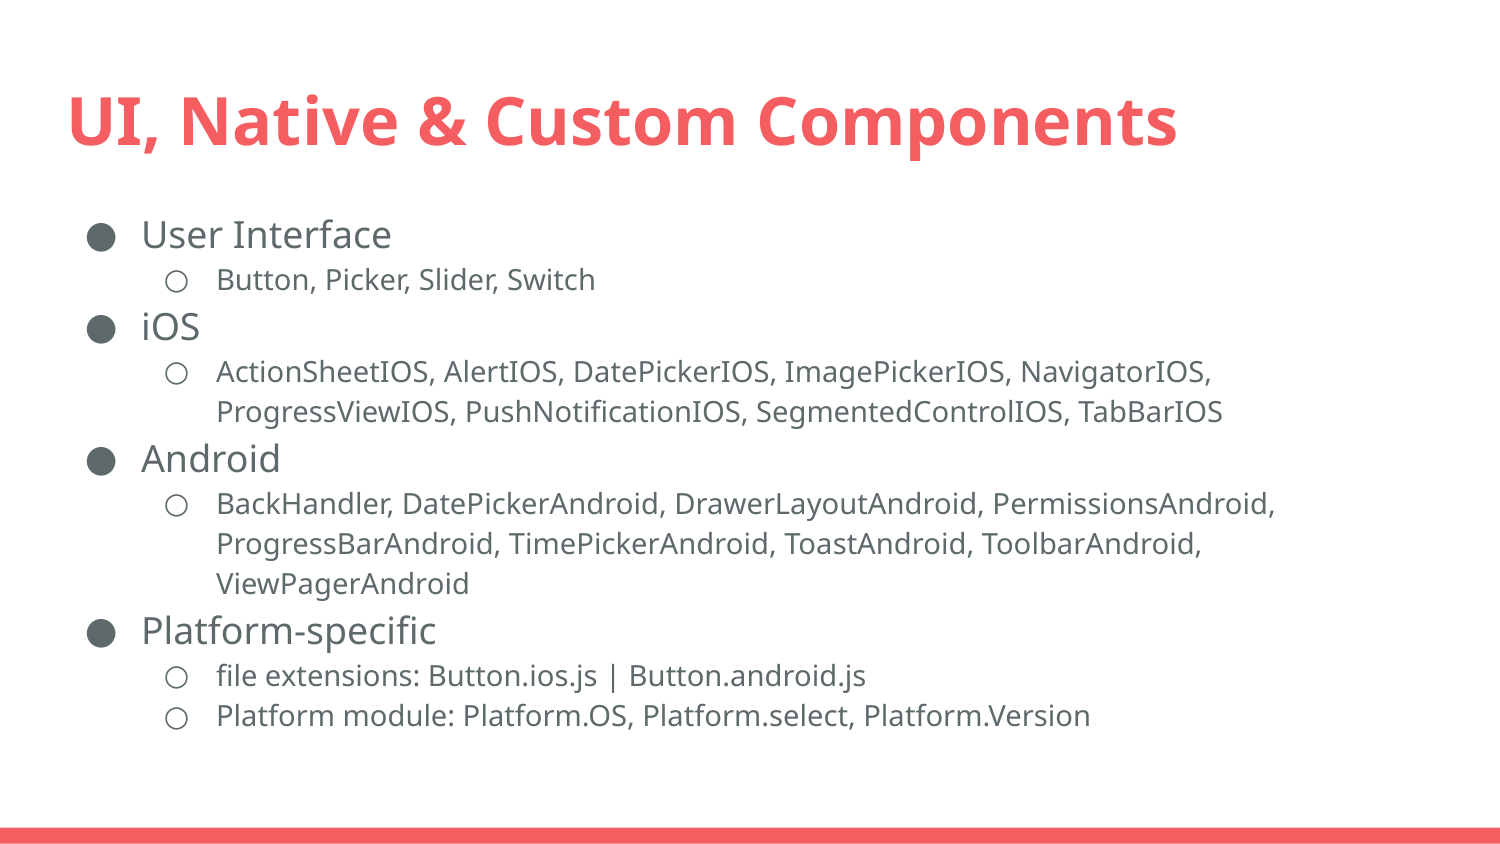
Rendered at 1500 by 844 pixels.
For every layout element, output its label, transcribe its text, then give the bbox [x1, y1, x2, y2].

list User Interface Button, Picker, Slider, Switch iOS ActionSheetIOS, AlertIOS, DatePickerIOS, ImagePickerIOS, NavigatorIOS, ProgressViewIOS, PushNotificationIOS, SegmentedControlIOS, TabBarIOS Android BackHandler, DatePickerAndroid, DrawerLayoutAndroid, PermissionsAndroid, ProgressBarAndroid, TimePickerAndroid, ToastAndroid, ToolbarAndroid, ViewPagerAndroid Platform-specific file extensions: Button.ios.js | Button.android.js Platform module: Platform.OS, Platform.select, Platform.Version [51, 189, 1449, 750]
title UI, Native & Custom Components [51, 64, 1449, 167]
